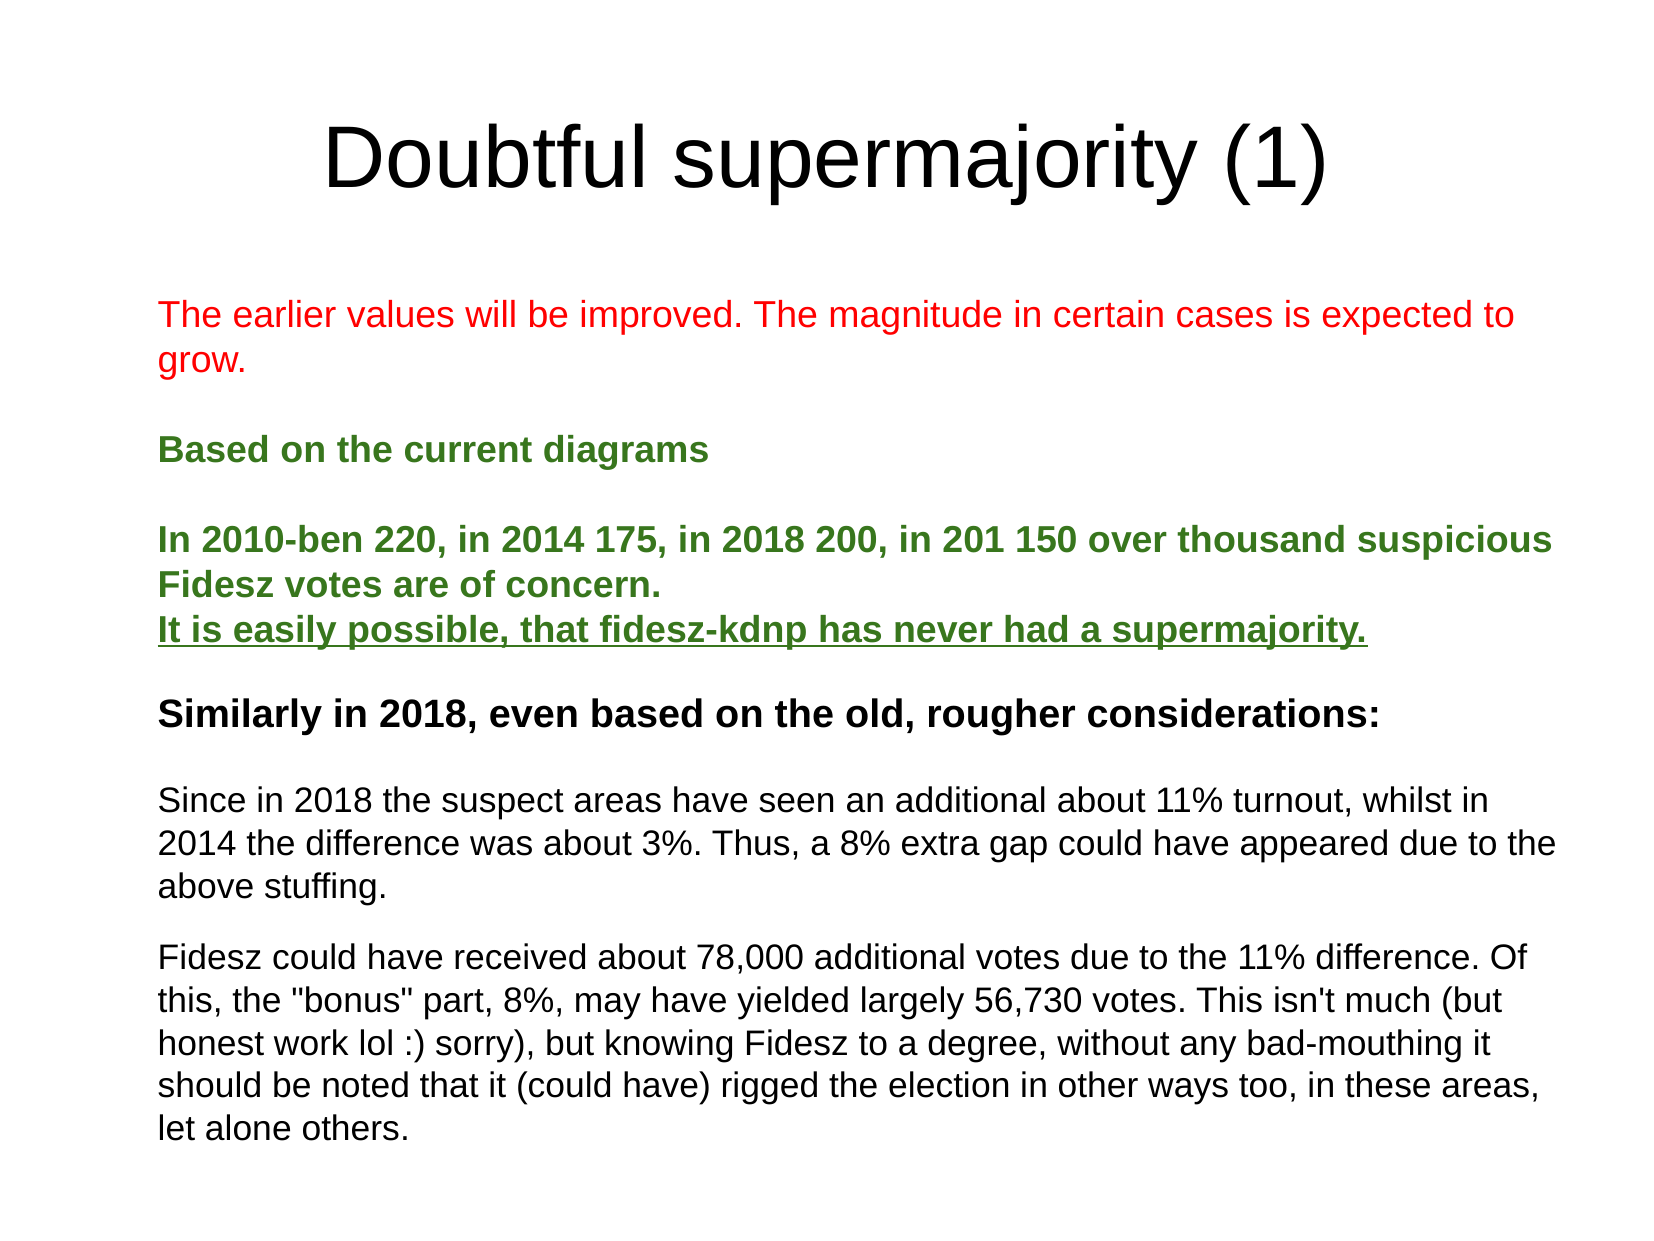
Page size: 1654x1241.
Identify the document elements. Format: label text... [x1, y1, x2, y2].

text_box Doubtful supermajority (1) [82, 49, 1571, 257]
text_box The earlier values will be improved. The magnitude in certain cases is expected to grow. Based on the current diagrams In 2010-ben 220, in 2014 175, in 2018 200, in 201 150 over thousand suspicious Fidesz votes are of concern. It is easily possible, that fidesz-kdnp has never had a supermajority. Similarly in 2018, even based on the old, rougher considerations: Since in 2018 the suspect areas have seen an additional about 11% turnout, whilst in 2014 the difference was about 3%. Thus, a 8% extra gap could have appeared due to the above stuffing. Fidesz could have received about 78,000 additional votes due to the 11% difference. Of this, the "bonus" part, 8%, may have yielded largely 56,730 votes. This isn't much (but honest work lol :) sorry), but knowing Fidesz to a degree, without any bad-mouthing it should be noted that it (could have) rigged the election in other ways too, in these areas, let alone others. [82, 290, 1571, 1133]
